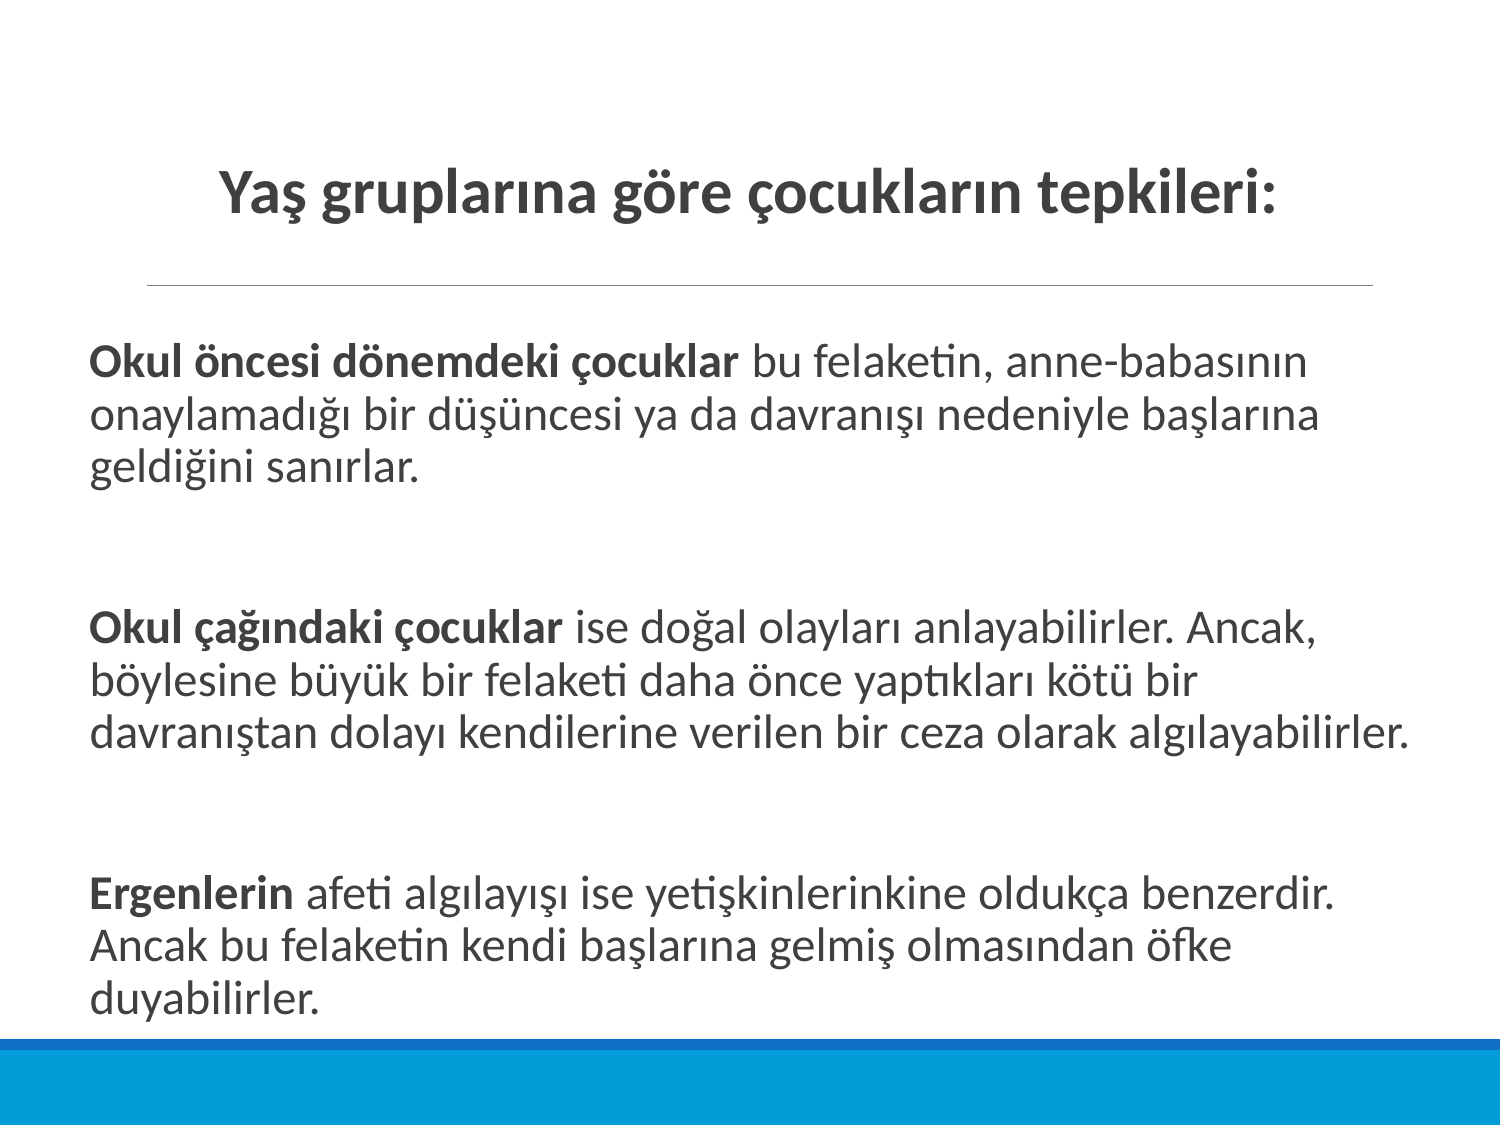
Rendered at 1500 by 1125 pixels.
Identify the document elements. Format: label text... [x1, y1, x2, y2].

list Yaş gruplarına göre çocukların tepkileri: Okul öncesi dönemdeki çocuklar bu felaketin, anne-babasının onaylamadığı bir düşüncesi ya da davranışı nedeniyle başlarına geldiğini sanırlar. Okul çağındaki çocuklar ise doğal olayları anlayabilirler. Ancak, böylesine büyük bir felaketi daha önce yaptıkları kötü bir davranıştan dolayı kendilerine verilen bir ceza olarak algılayabilirler. Ergenlerin afeti algılayışı ise yetişkinlerinkine oldukça benzerdir. Ancak bu felaketin kendi başlarına gelmiş olmasından öfke duyabilirler. [75, 149, 1425, 1043]
